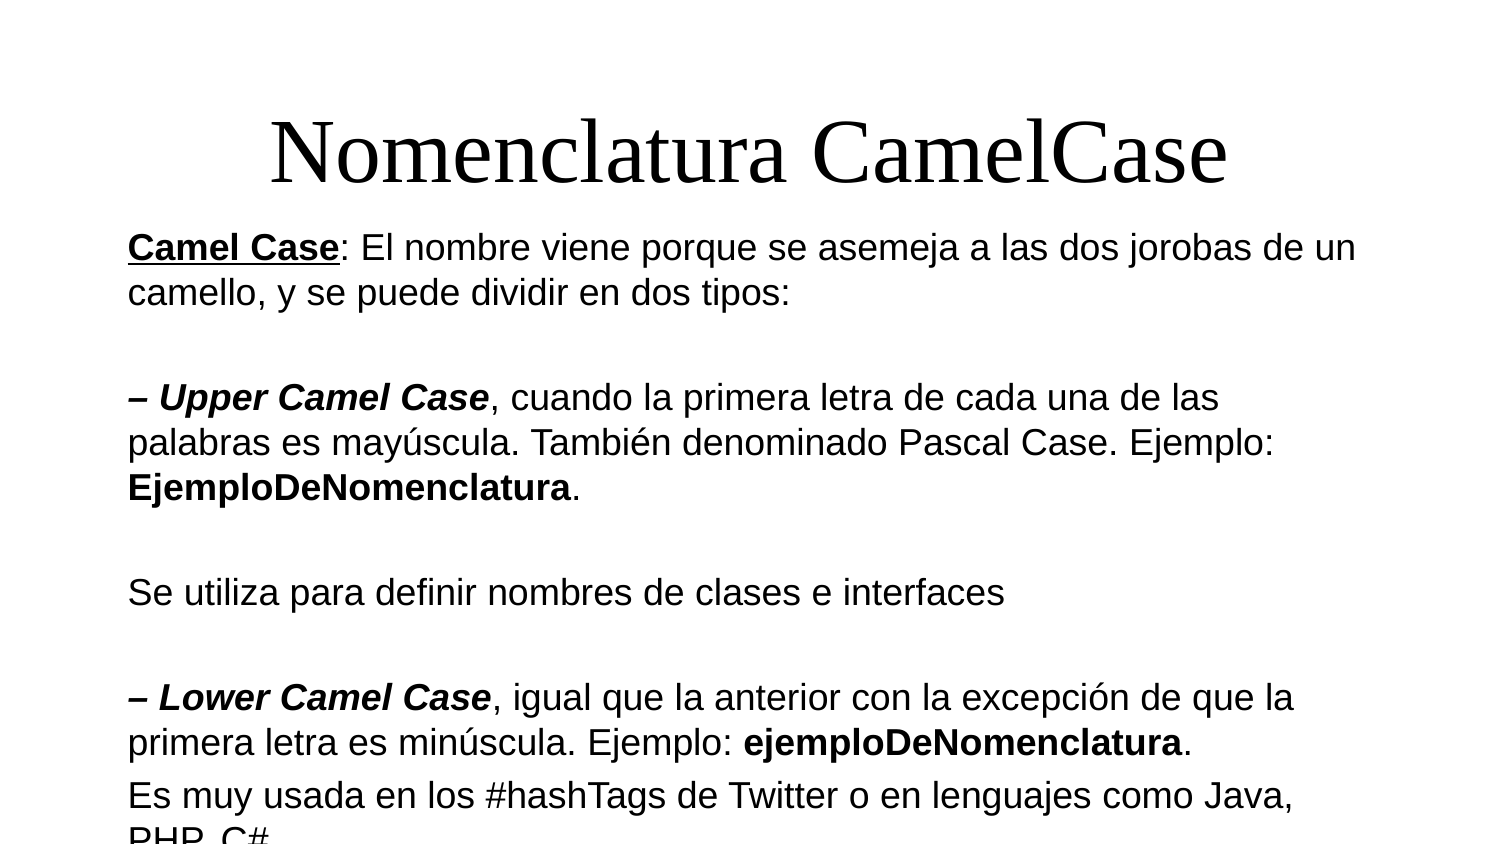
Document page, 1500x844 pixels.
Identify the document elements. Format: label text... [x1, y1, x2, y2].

title Nomenclatura CamelCase [112, 75, 1388, 215]
list Camel Case: El nombre viene porque se asemeja a las dos jorobas de un camello, y se puede dividir en dos tipos: – Upper Camel Case, cuando la primera letra de cada una de las palabras es mayúscula. También denominado Pascal Case. Ejemplo: EjemploDeNomenclatura. Se utiliza para definir nombres de clases e interfaces – Lower Camel Case, igual que la anterior con la excepción de que la primera letra es minúscula. Ejemplo: ejemploDeNomenclatura. Es muy usada en los #hashTags de Twitter o en lenguajes como Java, PHP, C#… Se utiliza principalmente para definir nombres de variables, instancias de objetos, funciones e instrucciones propias del lenguaje [112, 215, 1388, 835]
